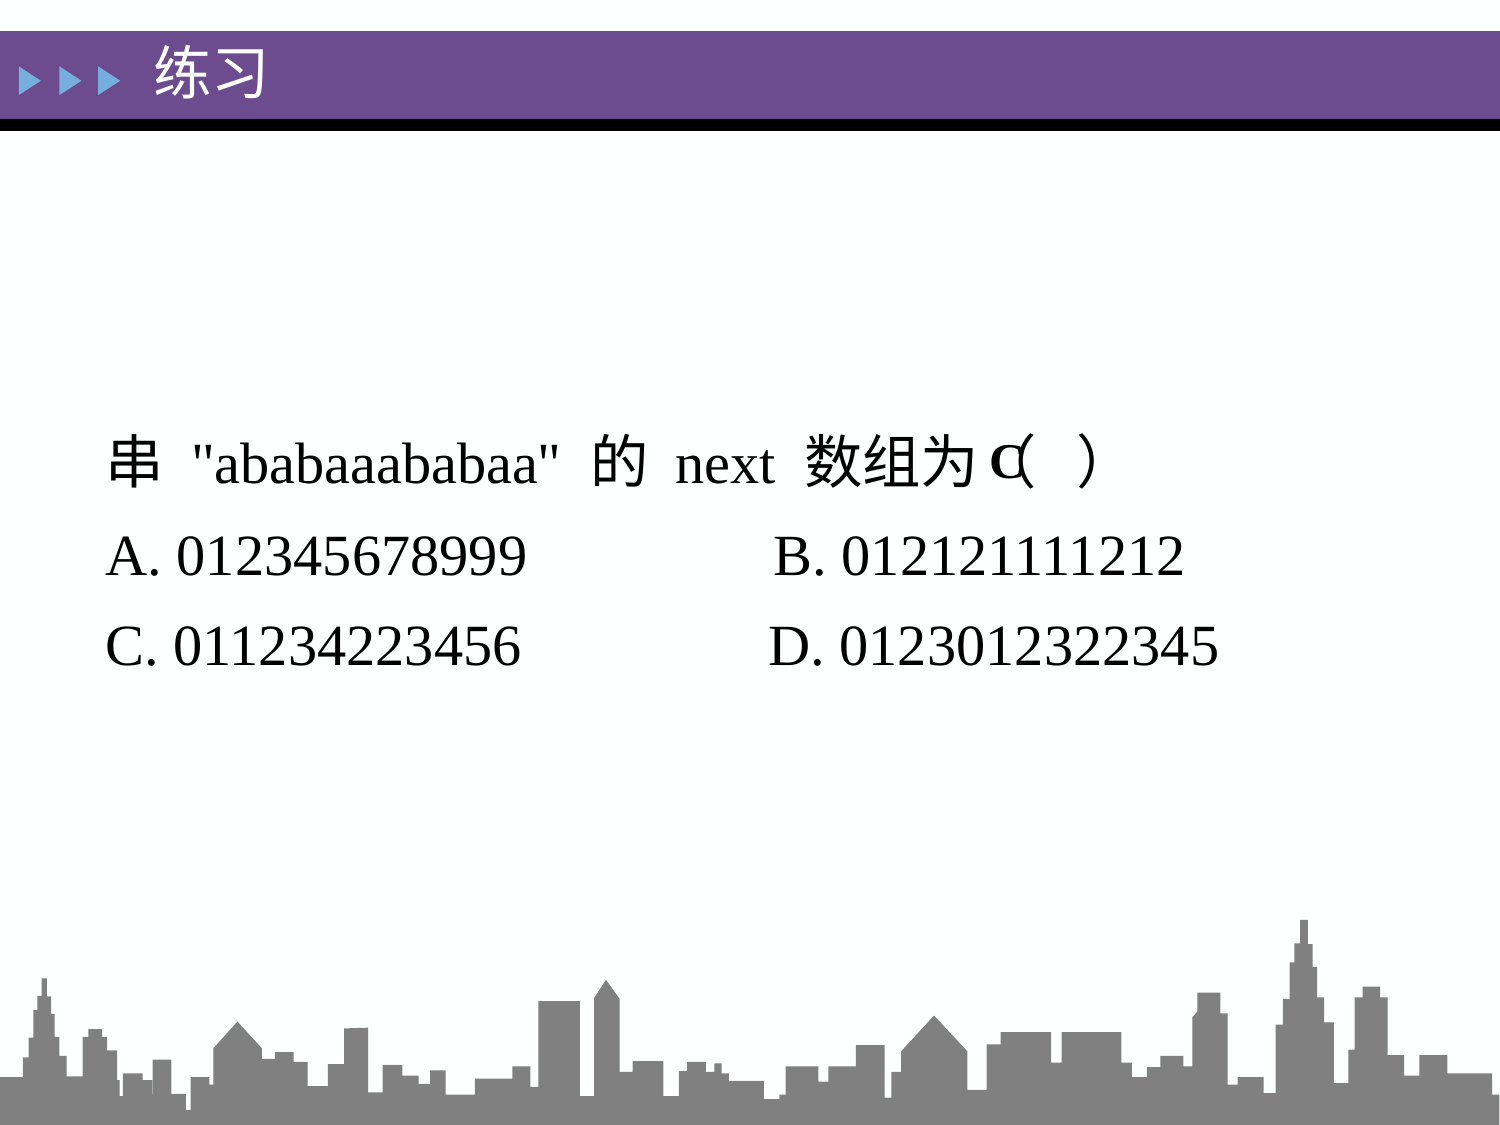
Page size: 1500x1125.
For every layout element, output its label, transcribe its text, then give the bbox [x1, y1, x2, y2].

text_box C [974, 420, 1037, 496]
text_box [0, 919, 1500, 1125]
list 串 "ababaaababaa" 的 next 数组为（ ） A. 012345678999 B. 012121111212 C. 011234223456 D. 0123012322345 [2, 396, 1491, 717]
text_box 练习 [138, 29, 1191, 114]
